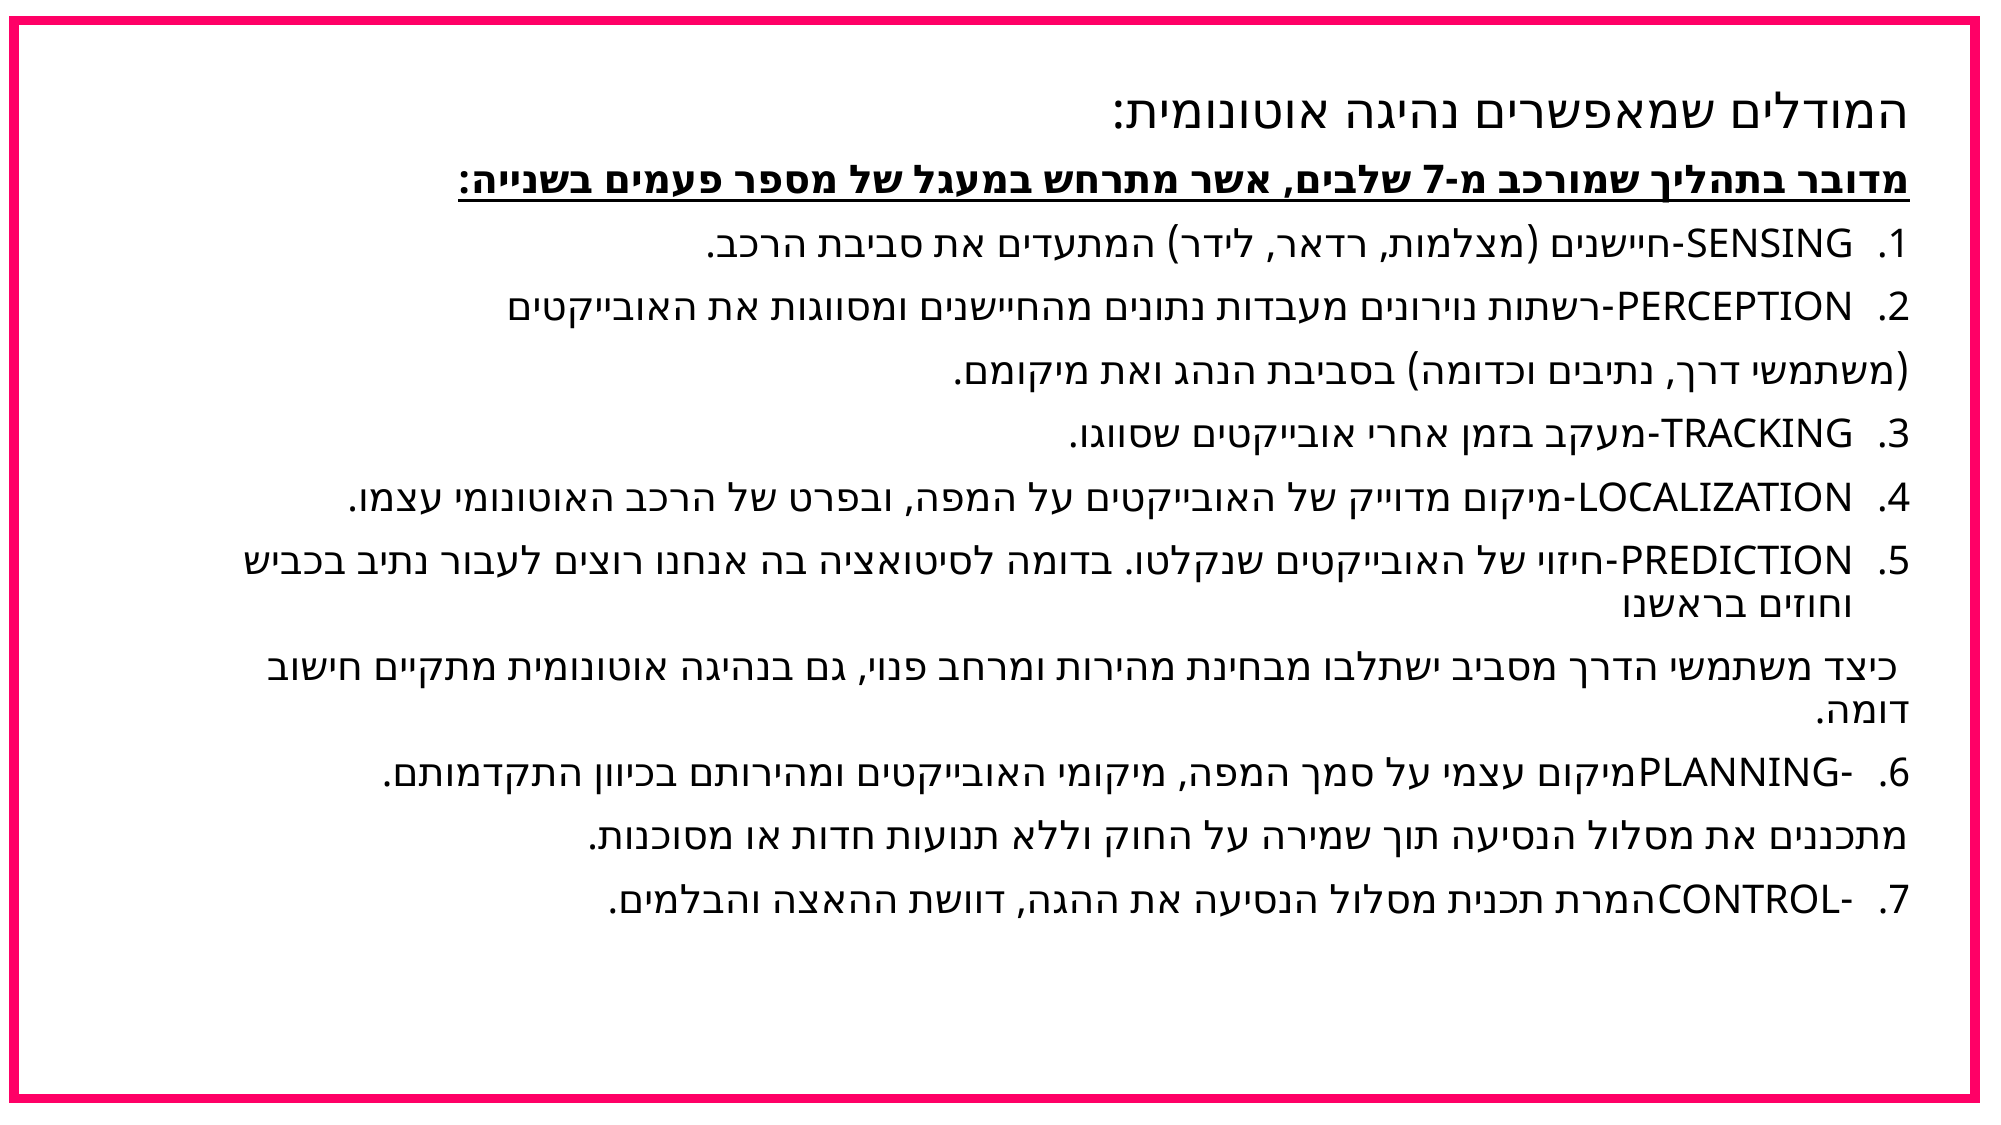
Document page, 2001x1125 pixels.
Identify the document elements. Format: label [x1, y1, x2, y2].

text_box [13, 19, 1976, 1099]
